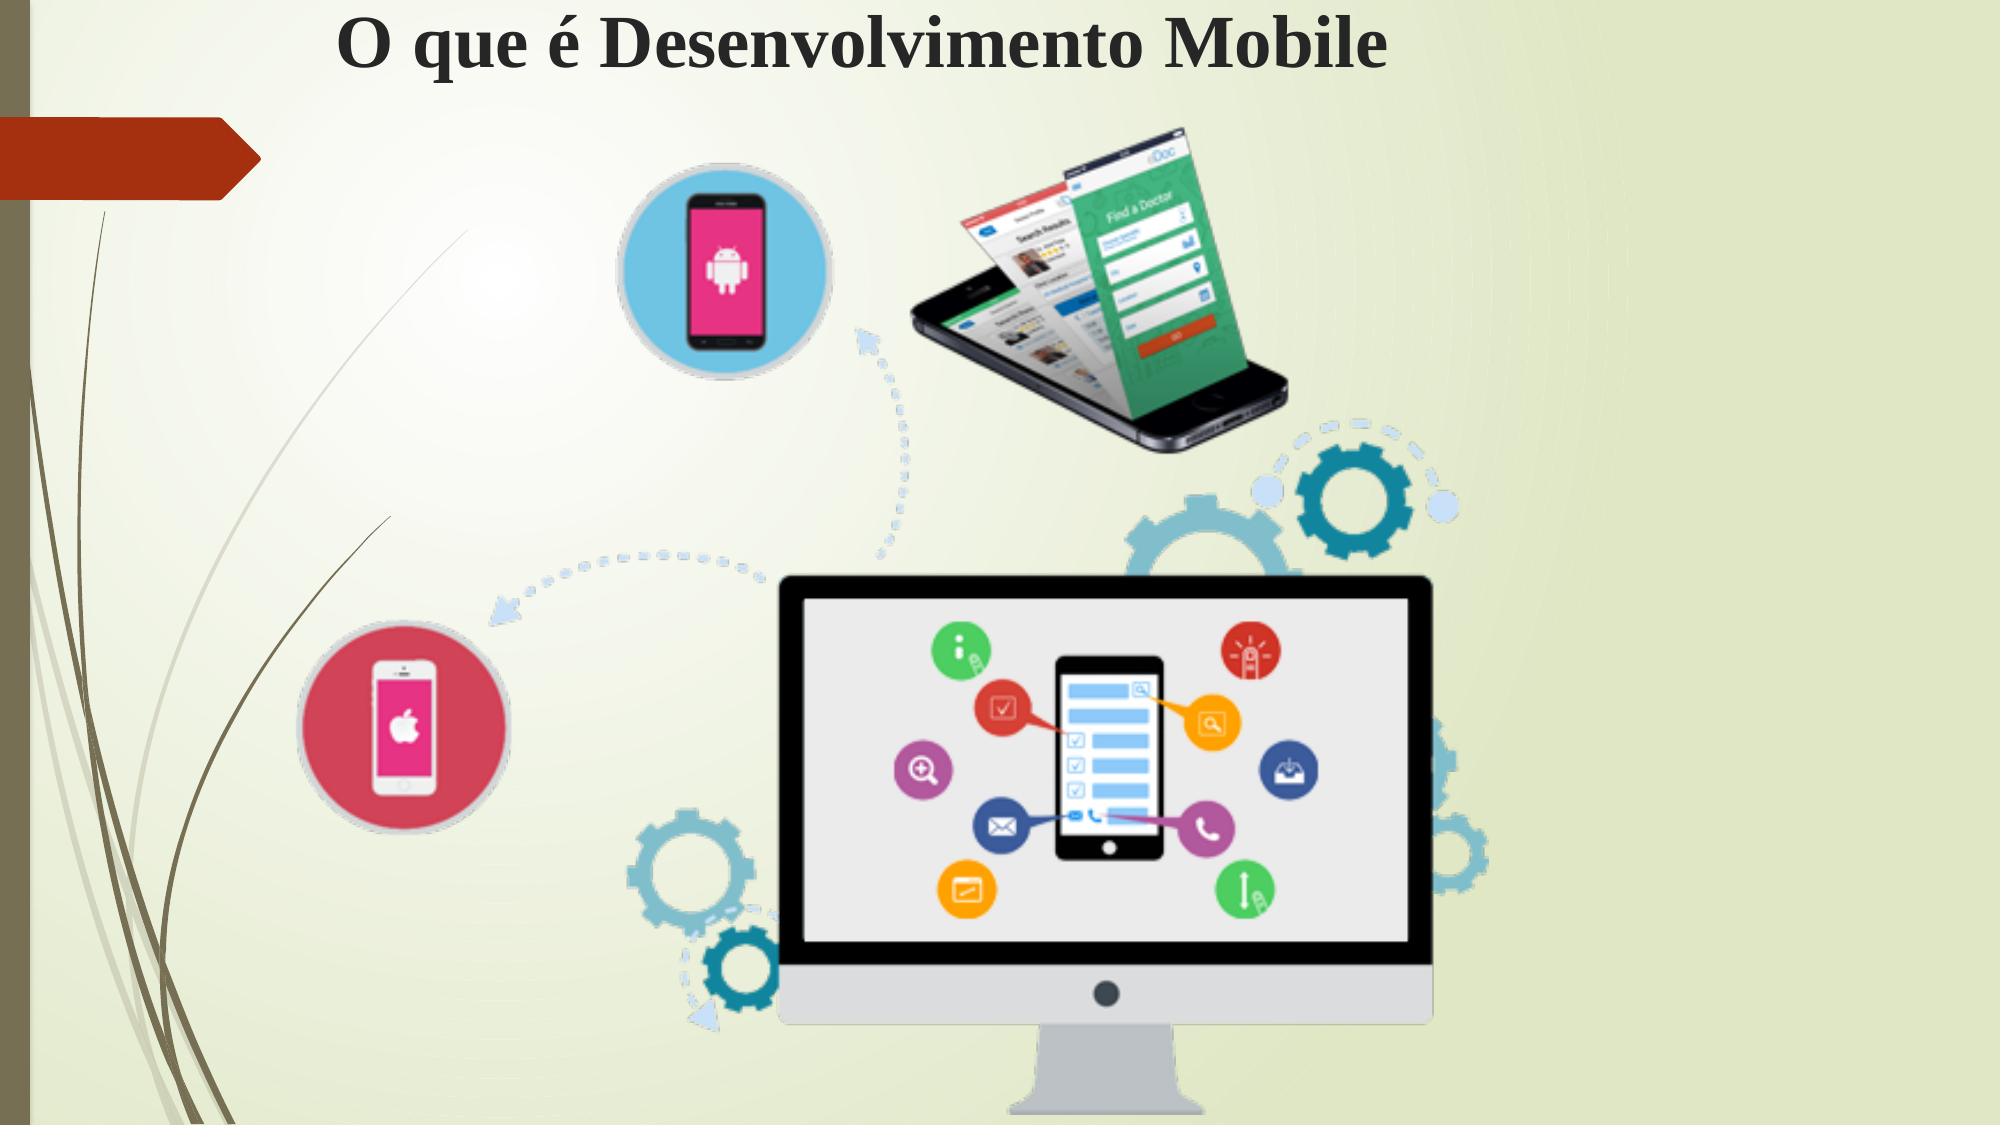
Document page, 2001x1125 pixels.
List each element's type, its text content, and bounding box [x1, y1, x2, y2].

picture [264, 124, 1489, 1115]
title O que é Desenvolvimento Mobile [320, 0, 2000, 203]
